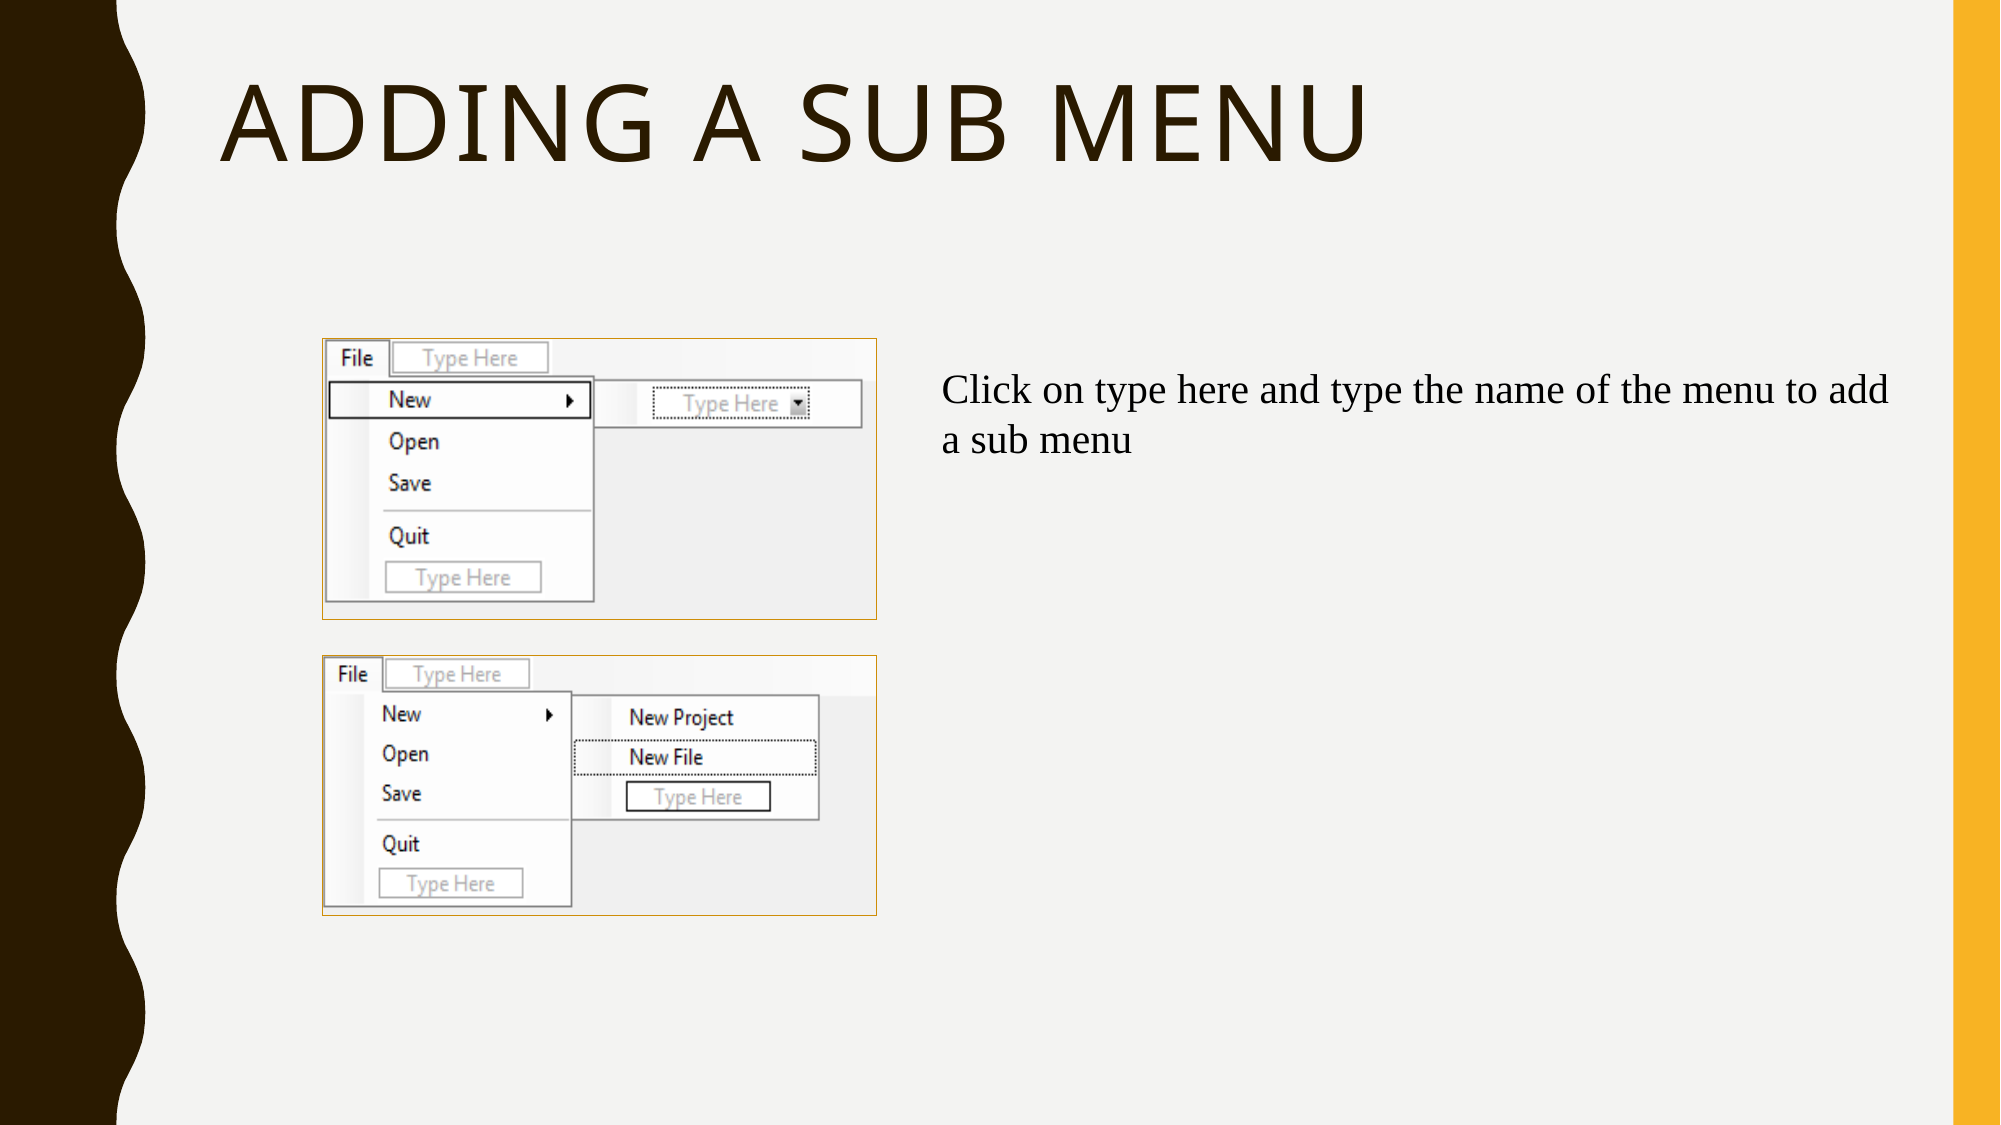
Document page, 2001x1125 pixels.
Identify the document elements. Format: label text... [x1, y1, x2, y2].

picture [322, 655, 877, 915]
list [322, 338, 877, 620]
text_box Click on type here and type the name of the menu to add a sub menu [926, 354, 1906, 470]
title Adding a sub menu [205, 62, 1875, 262]
